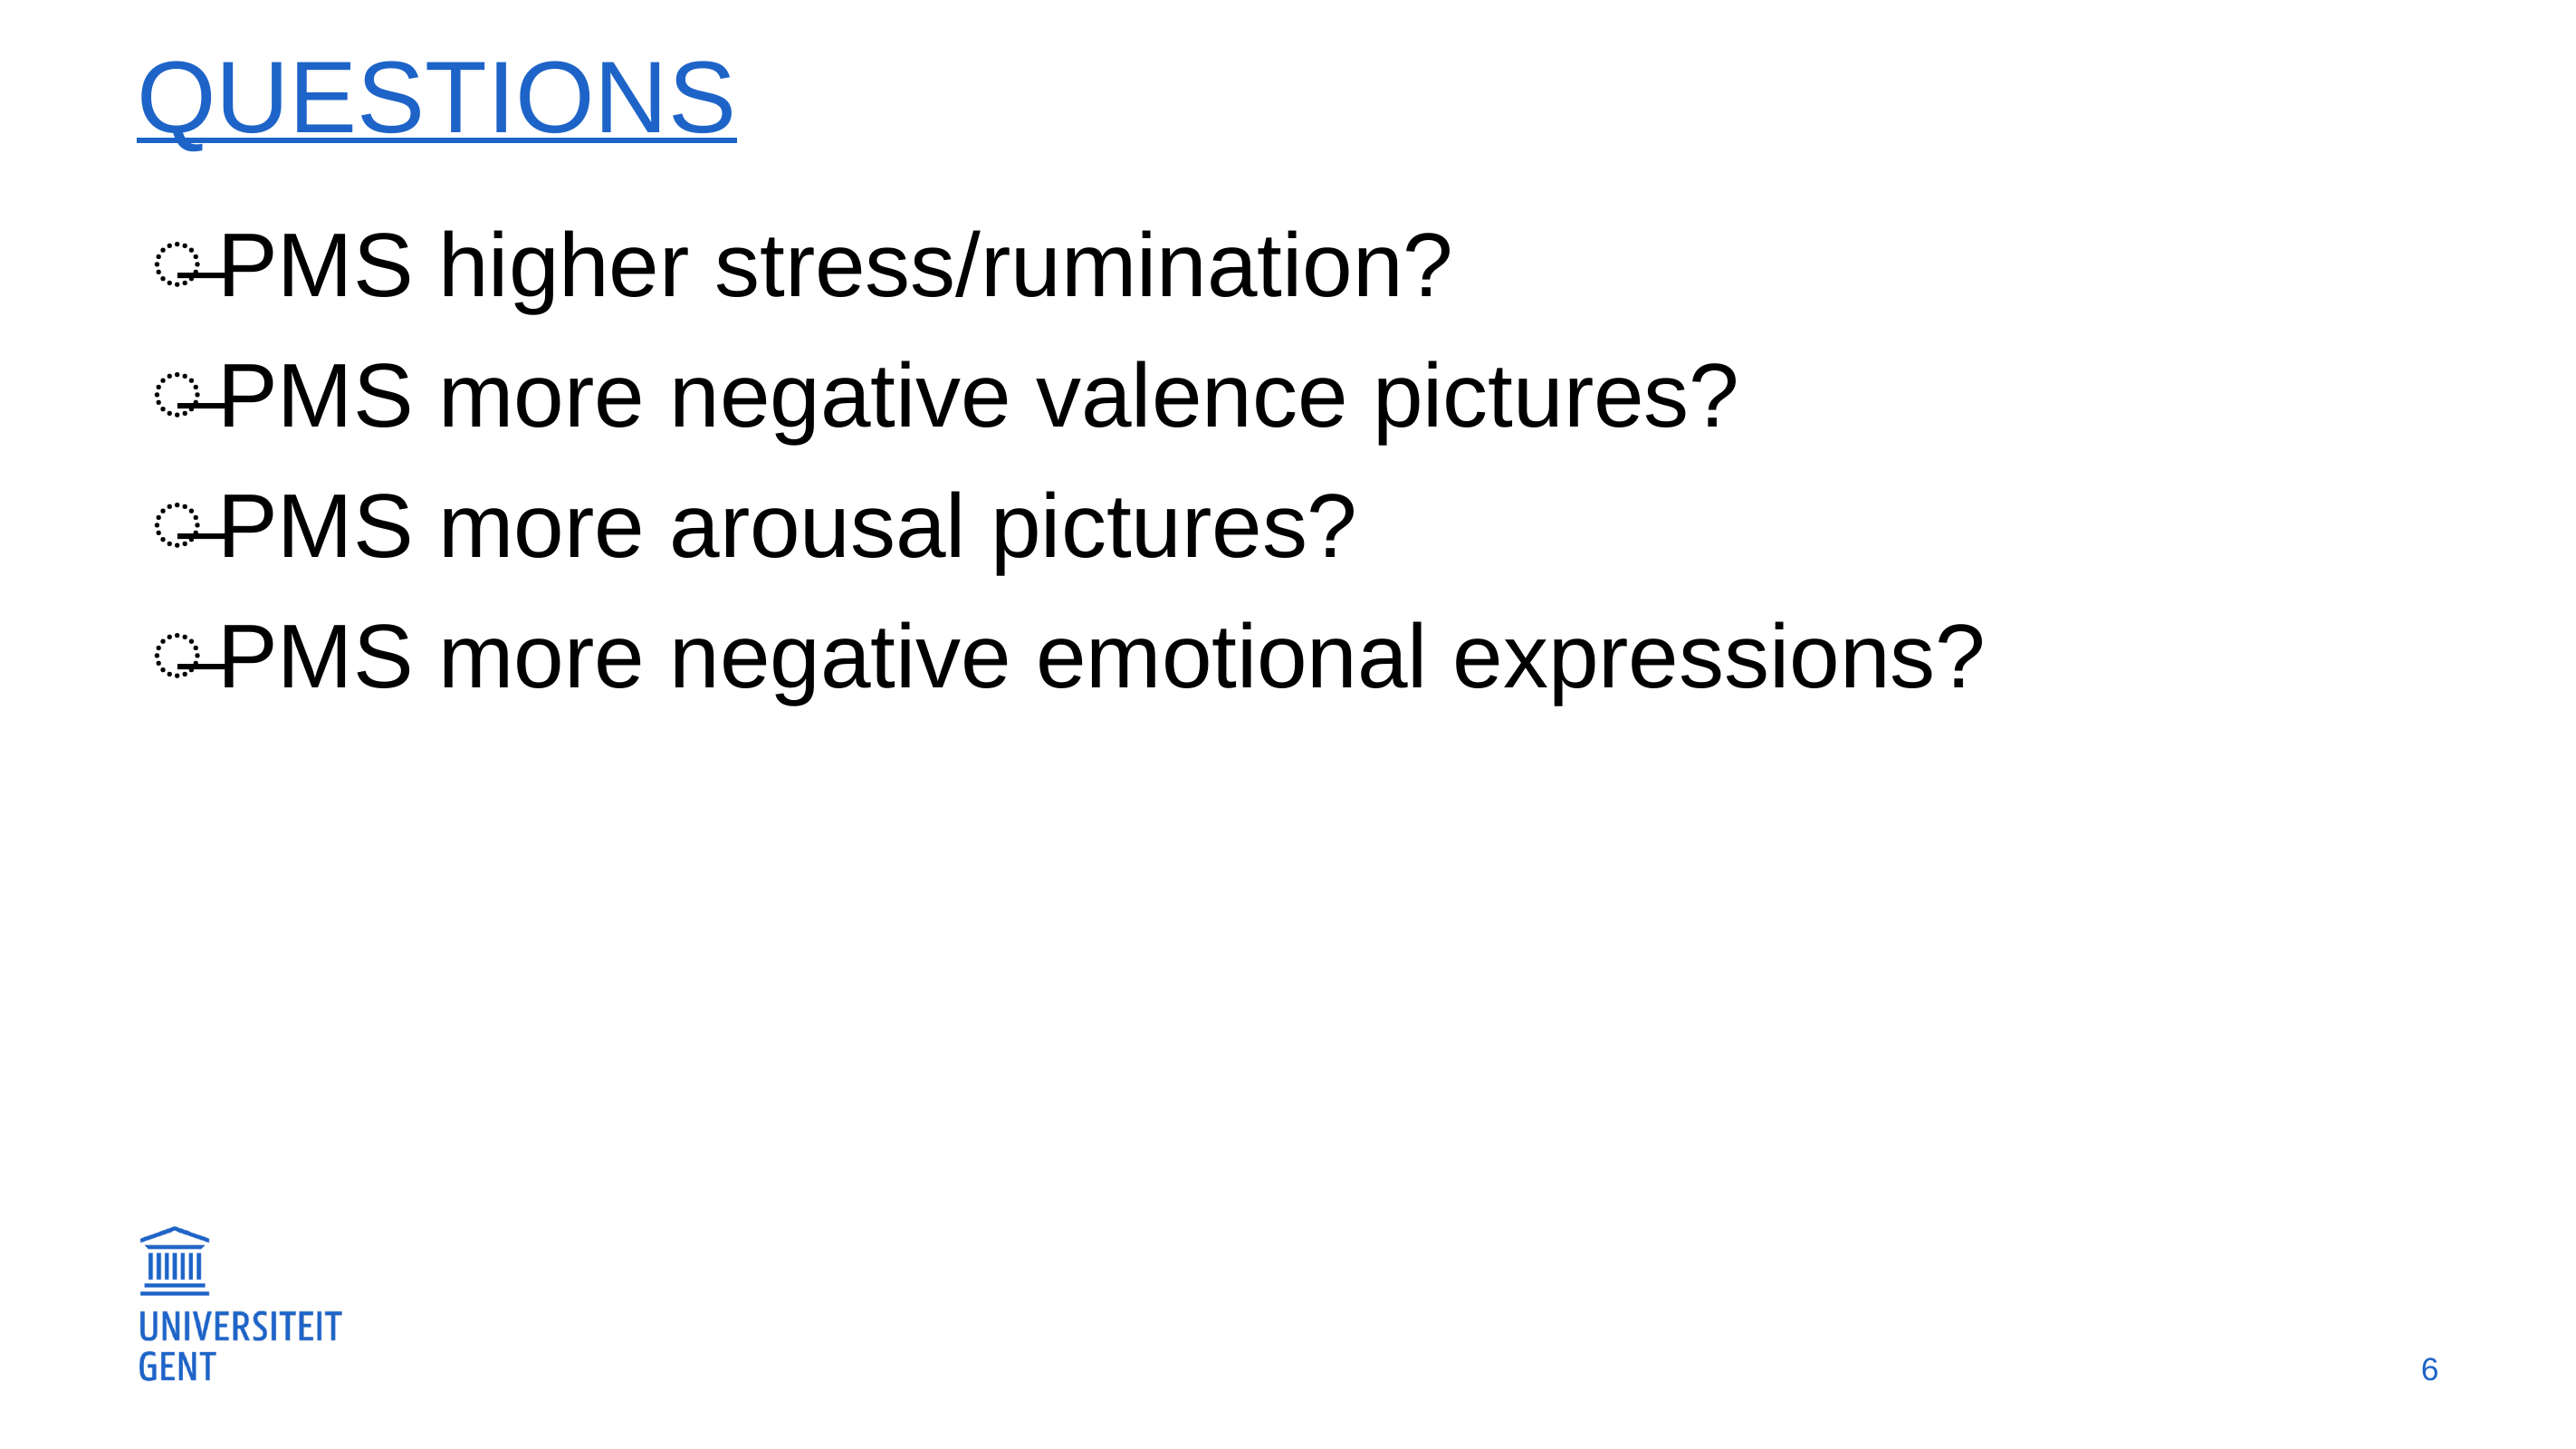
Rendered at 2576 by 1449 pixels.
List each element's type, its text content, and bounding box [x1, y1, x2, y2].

slide_number 6 [2315, 1329, 2453, 1407]
list PMS higher stress/rumination? PMS more negative valence pictures? PMS more arousal pictures? PMS more negative emotional expressions? [124, 177, 2456, 1173]
title Questions [123, 37, 2456, 166]
picture [72, 1174, 415, 1449]
